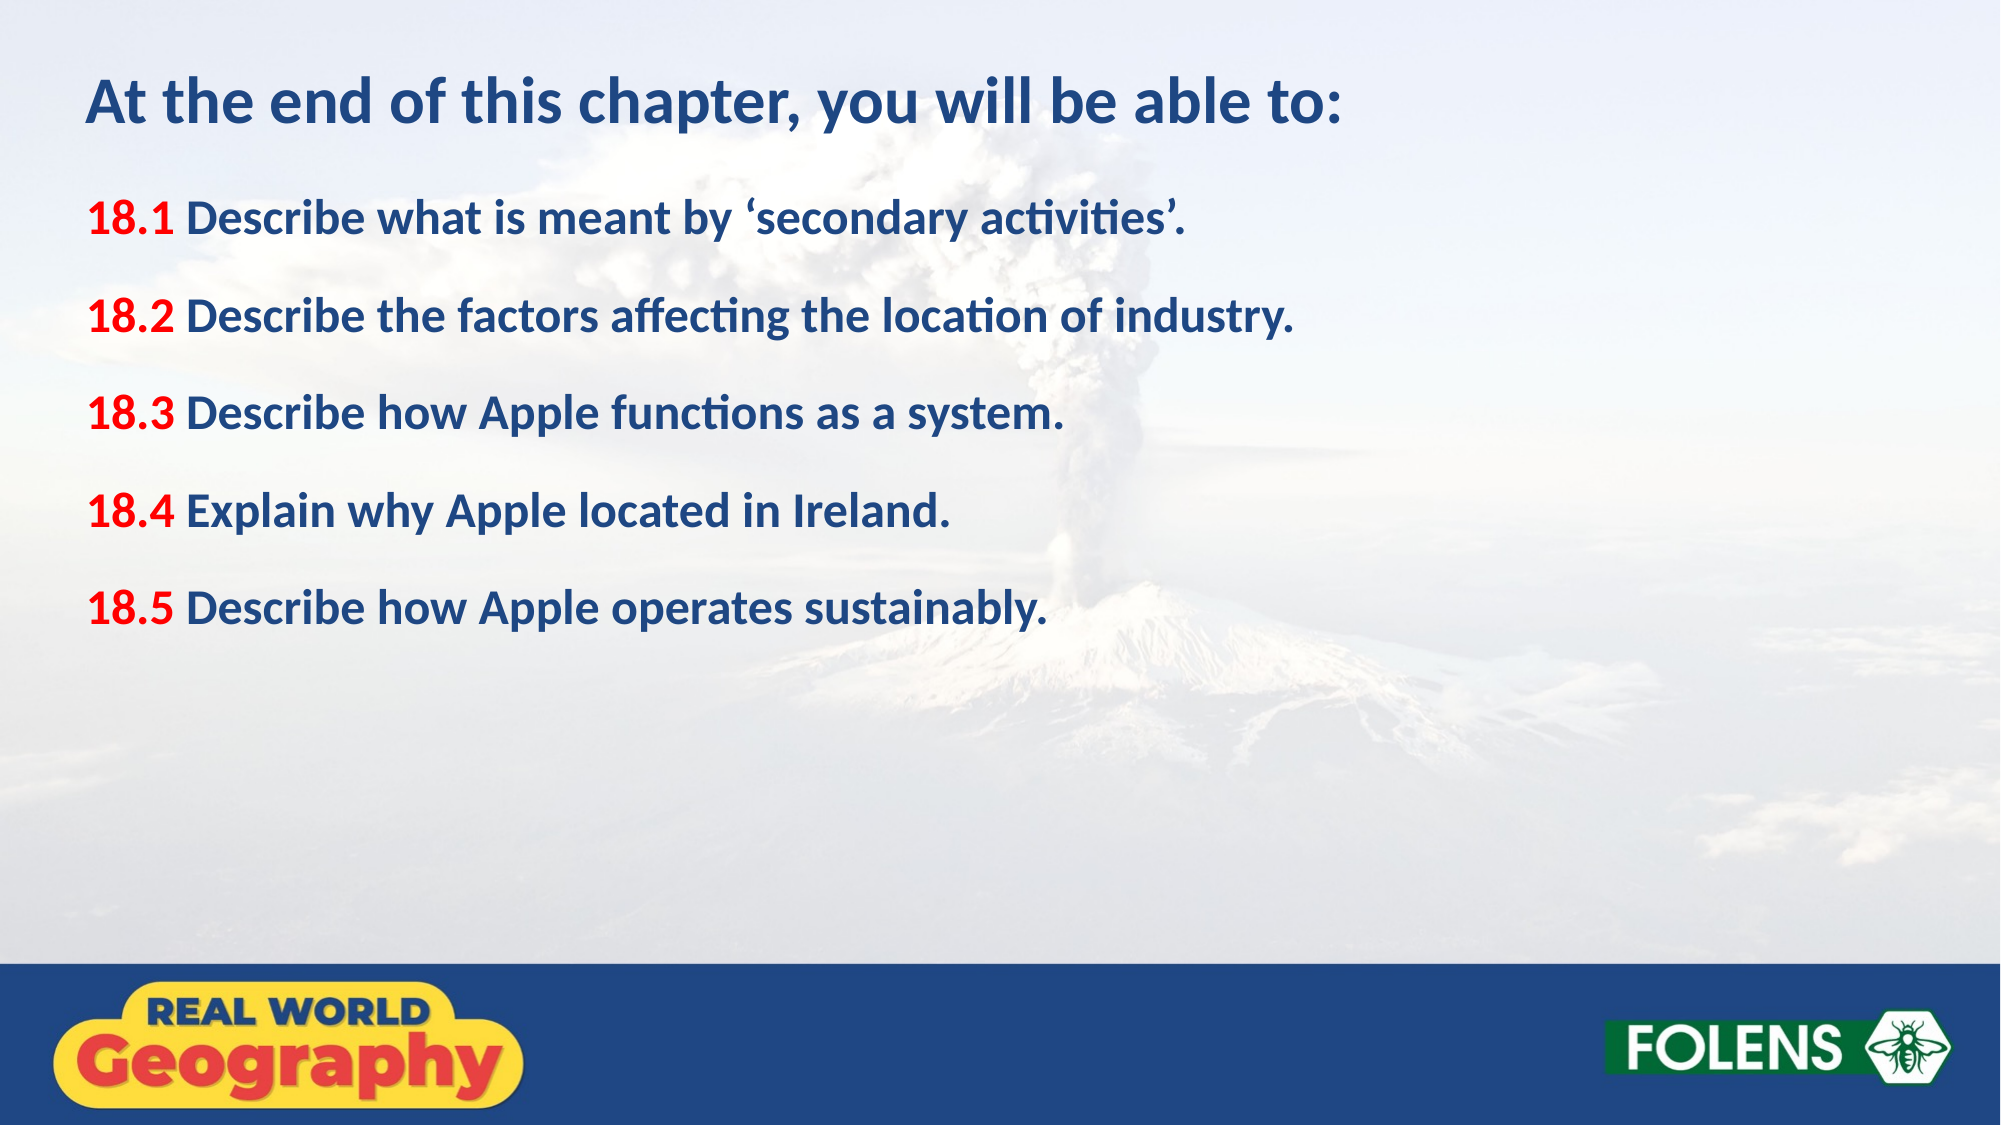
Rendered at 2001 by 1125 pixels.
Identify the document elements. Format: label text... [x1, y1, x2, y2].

text_box At the end of this chapter, you will be able to: [70, 59, 1796, 161]
picture [0, 0, 2001, 1125]
text_box 18.1 Describe what is meant by ‘secondary activities’. 18.2 Describe the factors affecting the location of industry. 18.3 Describe how Apple functions as a system. 18.4 Explain why Apple located in Ireland. 18.5 Describe how Apple operates sustainably. [70, 177, 1620, 673]
